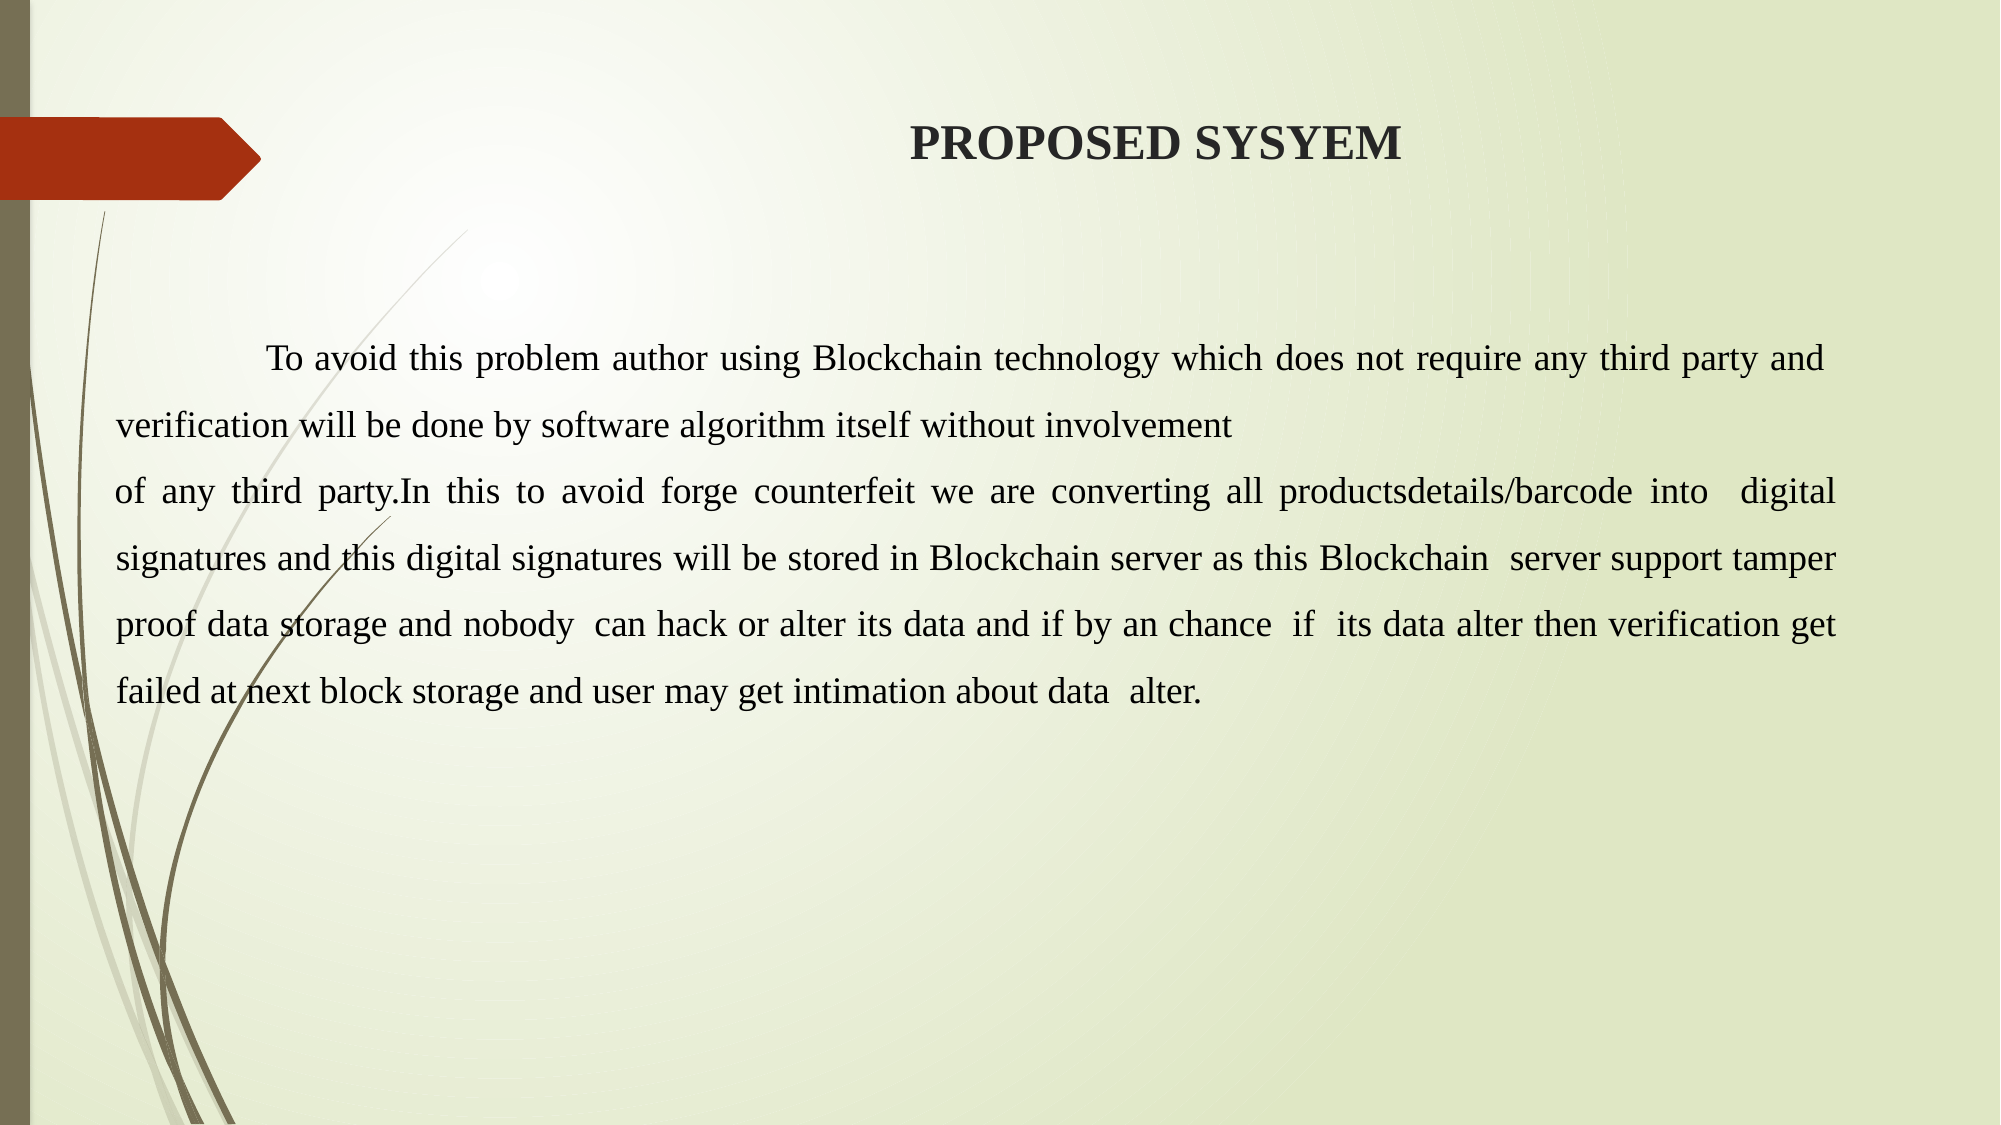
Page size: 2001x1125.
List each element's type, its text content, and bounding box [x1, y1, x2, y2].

text_box To avoid this problem author using Blockchain technology which does not require any third party and verification will be done by software algorithm itself without involvement of any third party.In this to avoid forge counterfeit we are converting all productsdetails/barcode into digital signatures and this digital signatures will be stored in Blockchain server as this Blockchain server support tamper proof data storage and nobody can hack or alter its data and if by an chance if its data alter then verification get failed at next block storage and user may get intimation about data alter. [112, 309, 1838, 711]
title PROPOSED SYSYEM [425, 102, 1888, 313]
